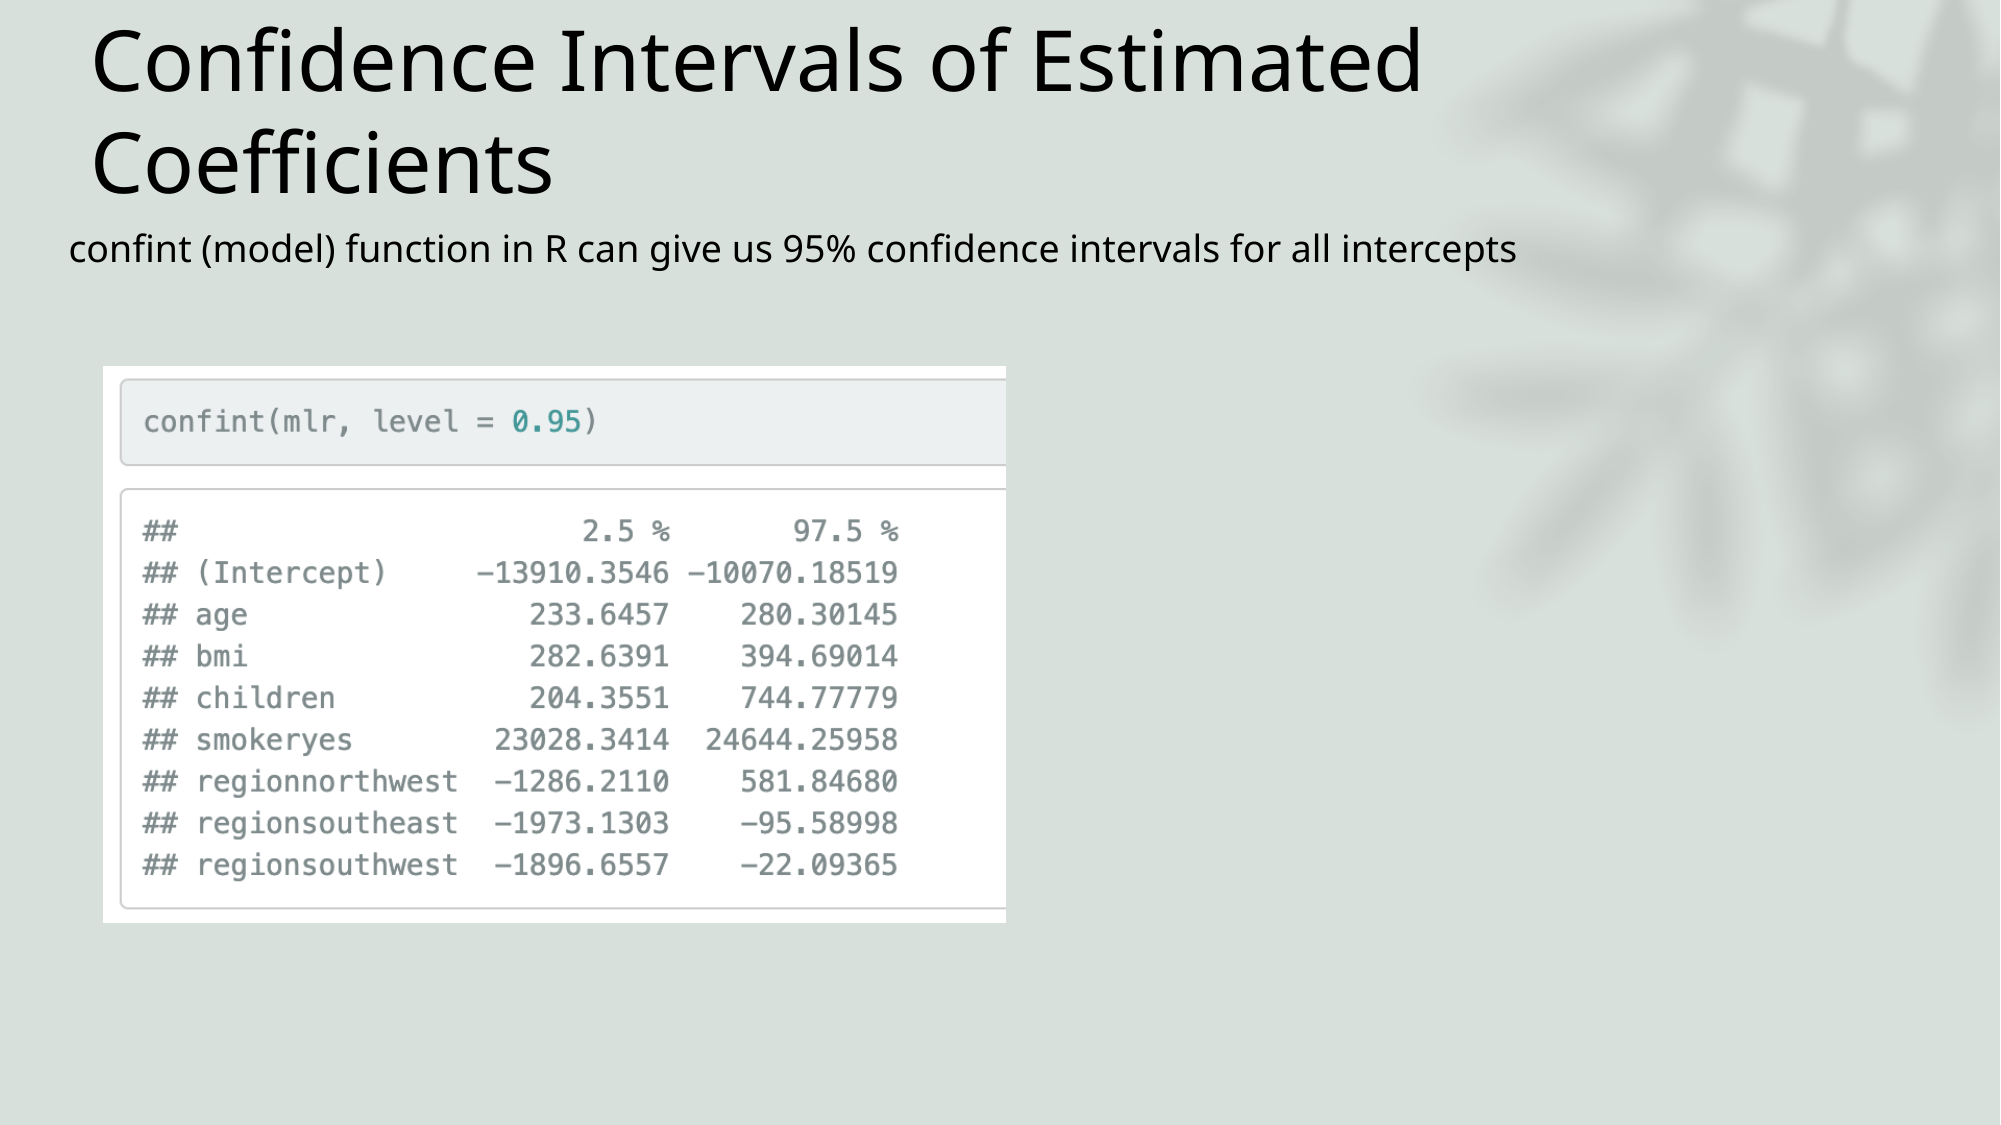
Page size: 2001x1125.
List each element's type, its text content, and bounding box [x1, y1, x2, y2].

picture [103, 366, 1006, 923]
text_box confint (model) function in R can give us 95% confidence intervals for all intercepts [53, 217, 1534, 278]
title Confidence Intervals of Estimated Coefficients [75, 0, 1863, 218]
